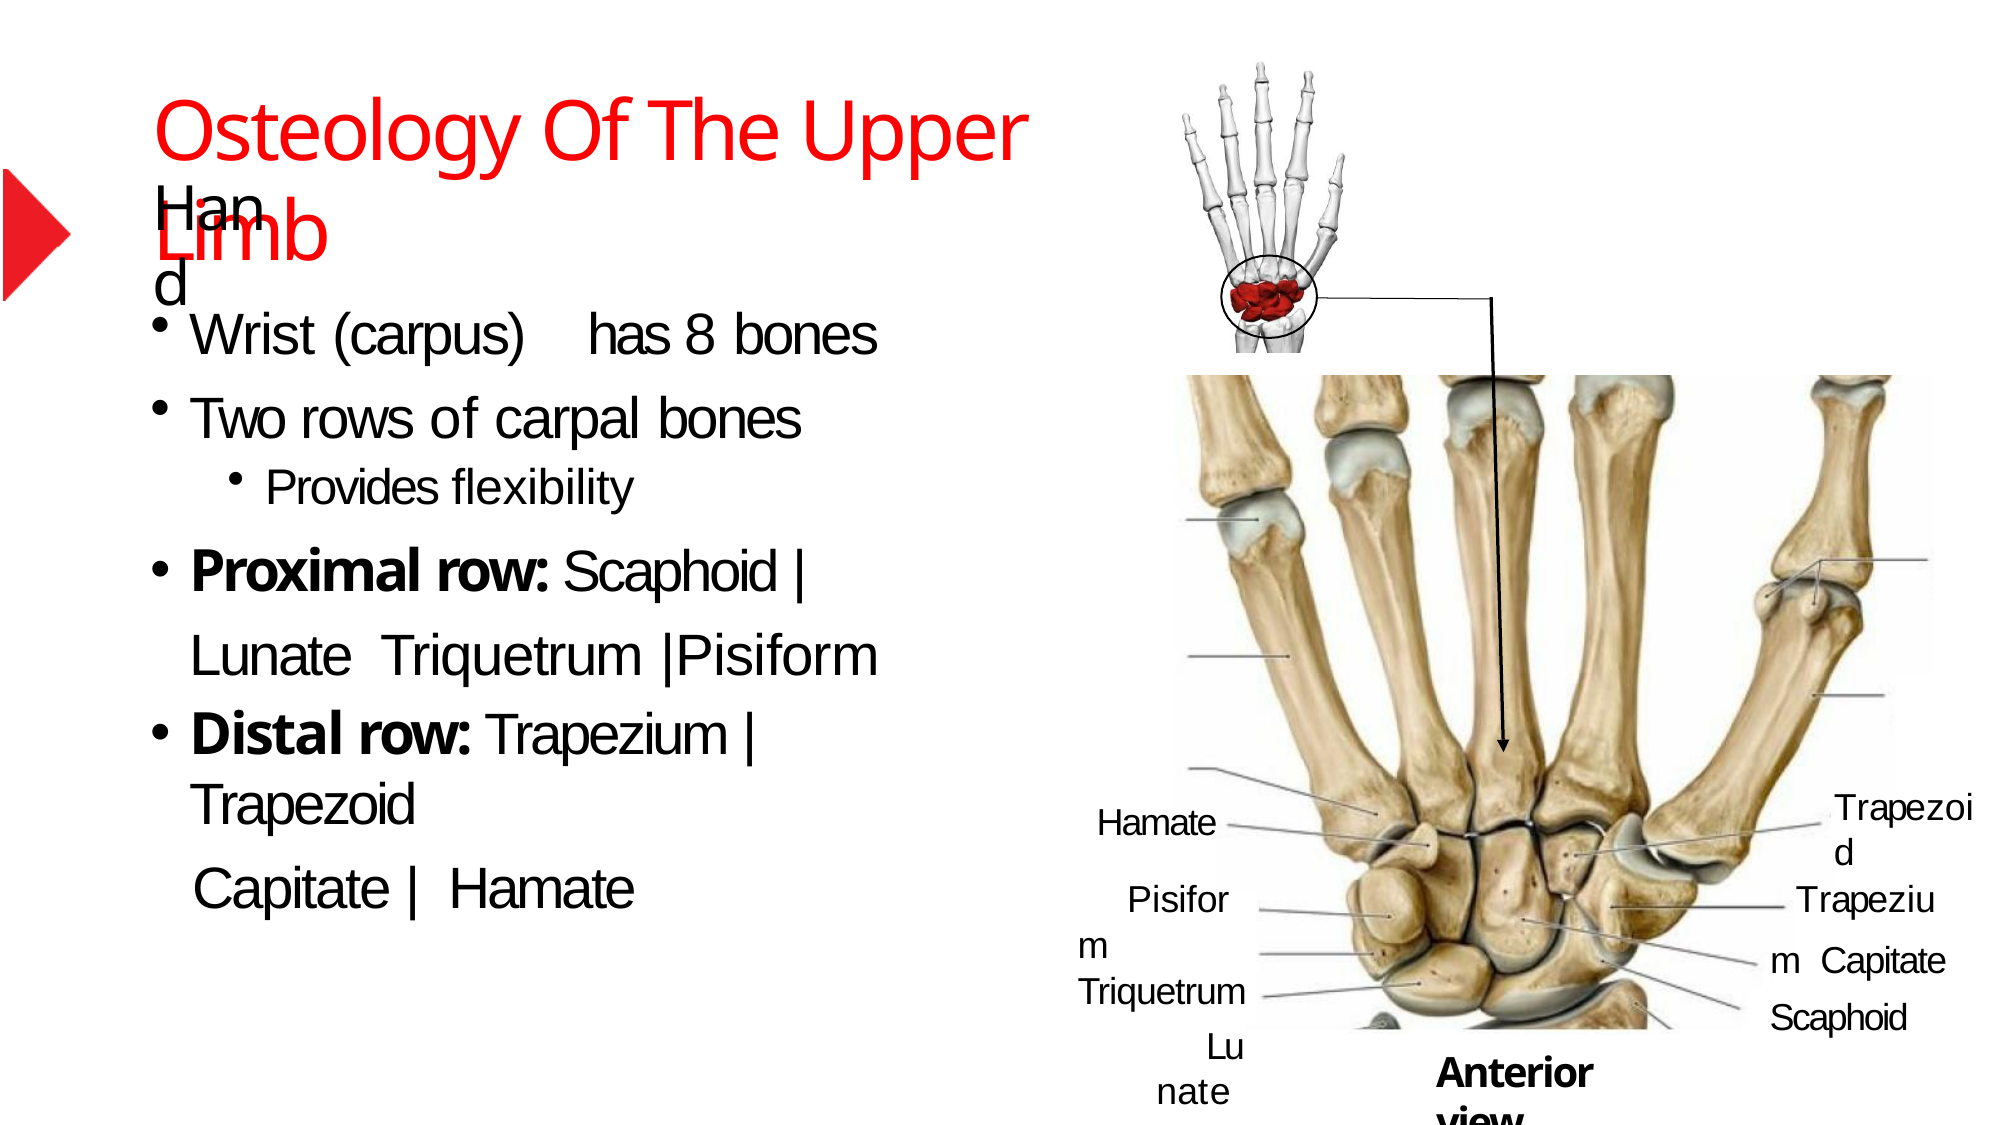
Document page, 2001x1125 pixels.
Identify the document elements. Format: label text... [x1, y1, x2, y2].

text_box [1221, 255, 1317, 338]
text_box [1181, 59, 1350, 353]
text_box [1489, 297, 1510, 753]
text_box Pisiform Triquetrum Lunate [1075, 873, 1263, 1113]
text_box Wrist (carpus) has 8 bones Two rows of carpal bones Provides flexibility Proximal row: Scaphoid | Lunate Triquetrum |Pisiform Distal row: Trapezium | Trapezoid Capitate | Hamate [150, 280, 992, 920]
title Osteology Of The Upper Limb [150, 75, 1141, 278]
text_box Hand [150, 166, 288, 280]
text_box Anterior view [1434, 1043, 1674, 1125]
text_box Trapezoid [1831, 781, 1983, 874]
text_box [1174, 375, 1934, 1036]
text_box [3, 169, 72, 301]
text_box Hamate [1094, 795, 1219, 843]
text_box Trapezium Capitate Scaphoid [1742, 857, 1956, 1039]
